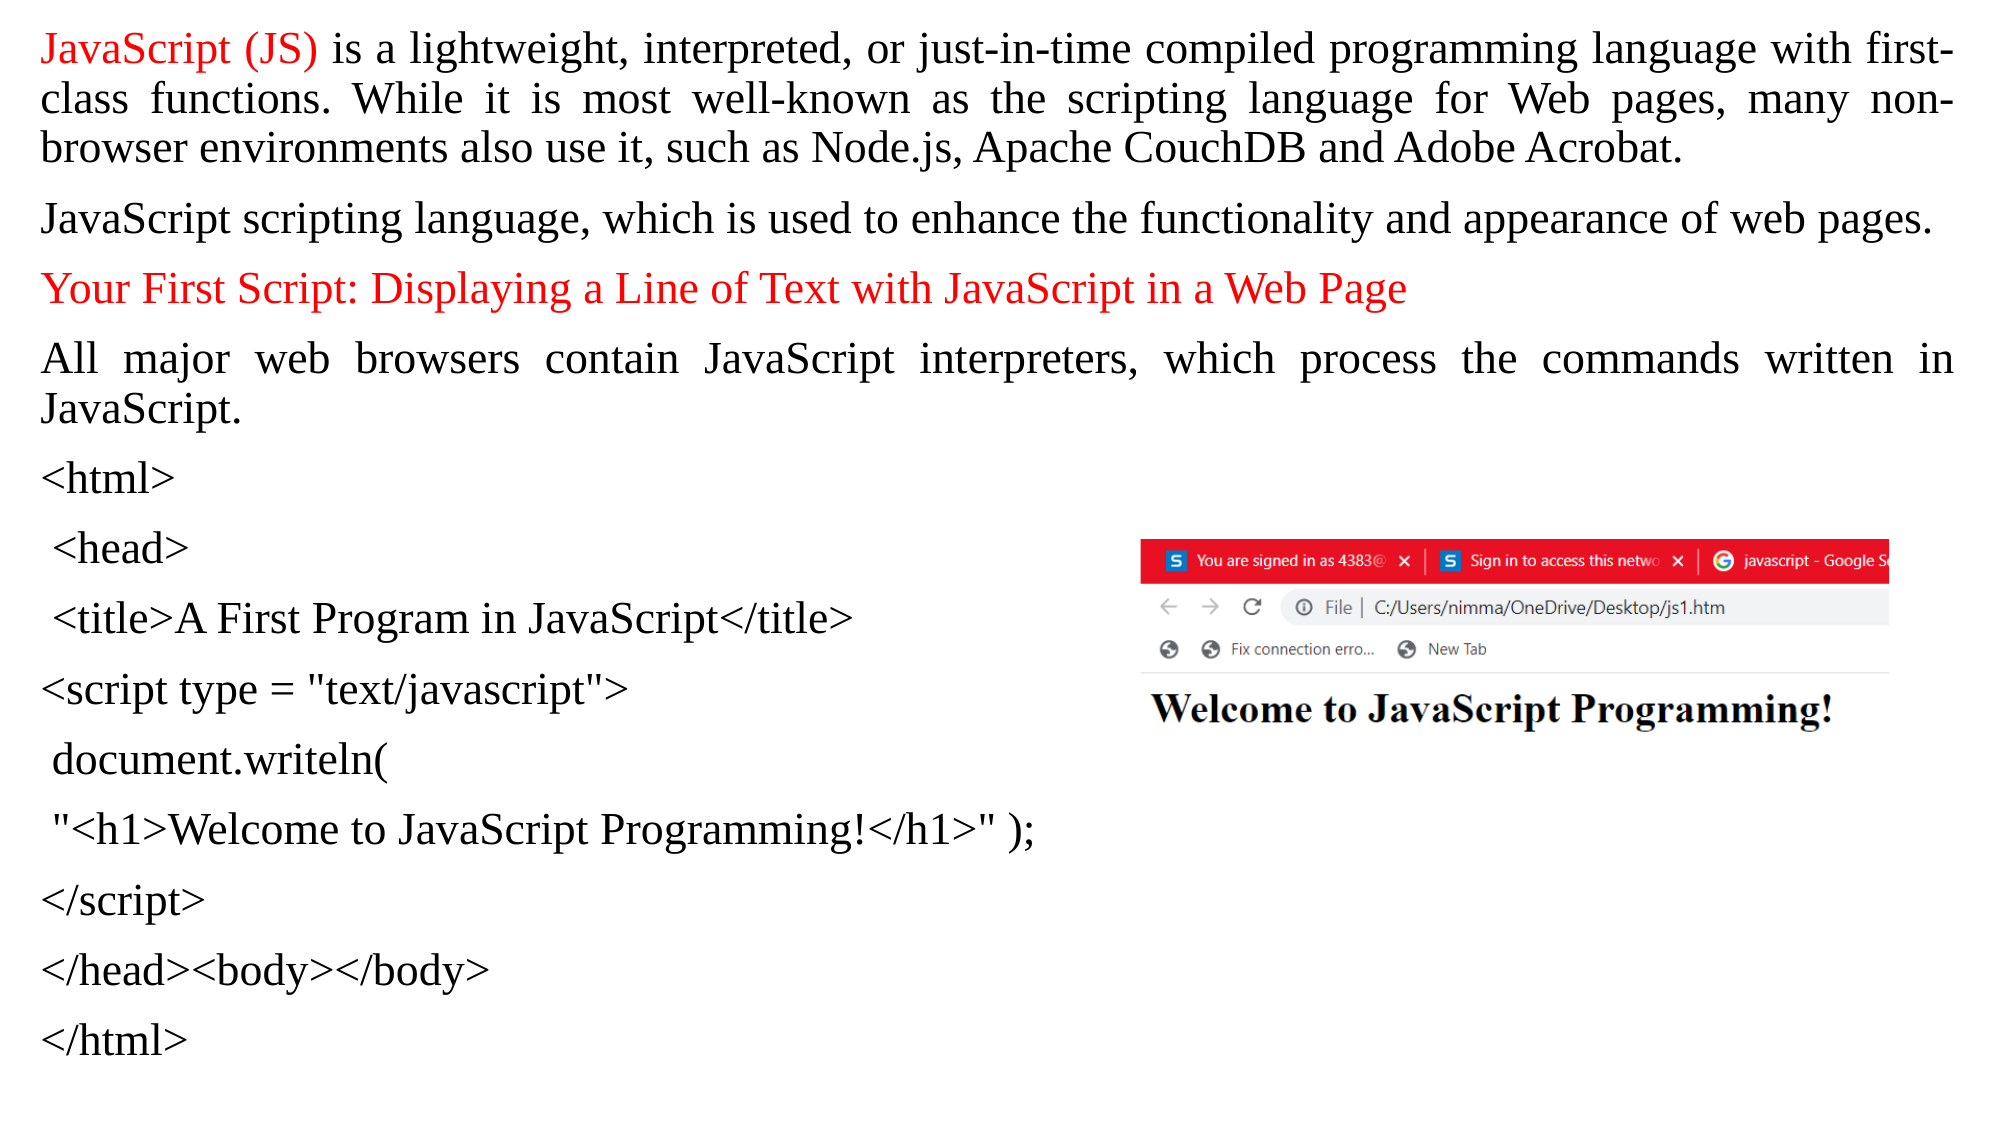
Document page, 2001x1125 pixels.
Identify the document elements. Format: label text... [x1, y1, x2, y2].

picture [1140, 539, 1890, 809]
list JavaScript (JS) is a lightweight, interpreted, or just-in-time compiled programming language with first-class functions. While it is most well-known as the scripting language for Web pages, many non-browser environments also use it, such as Node.js, Apache CouchDB and Adobe Acrobat. JavaScript scripting language, which is used to enhance the functionality and appearance of web pages. Your First Script: Displaying a Line of Text with JavaScript in a Web Page All major web browsers contain JavaScript interpreters, which process the commands written in JavaScript. <html> <head> <title>A First Program in JavaScript</title> <script type = "text/javascript"> document.writeln( "<h1>Welcome to JavaScript Programming!</h1>" ); </script> </head><body></body> </html> [25, 17, 1972, 1106]
